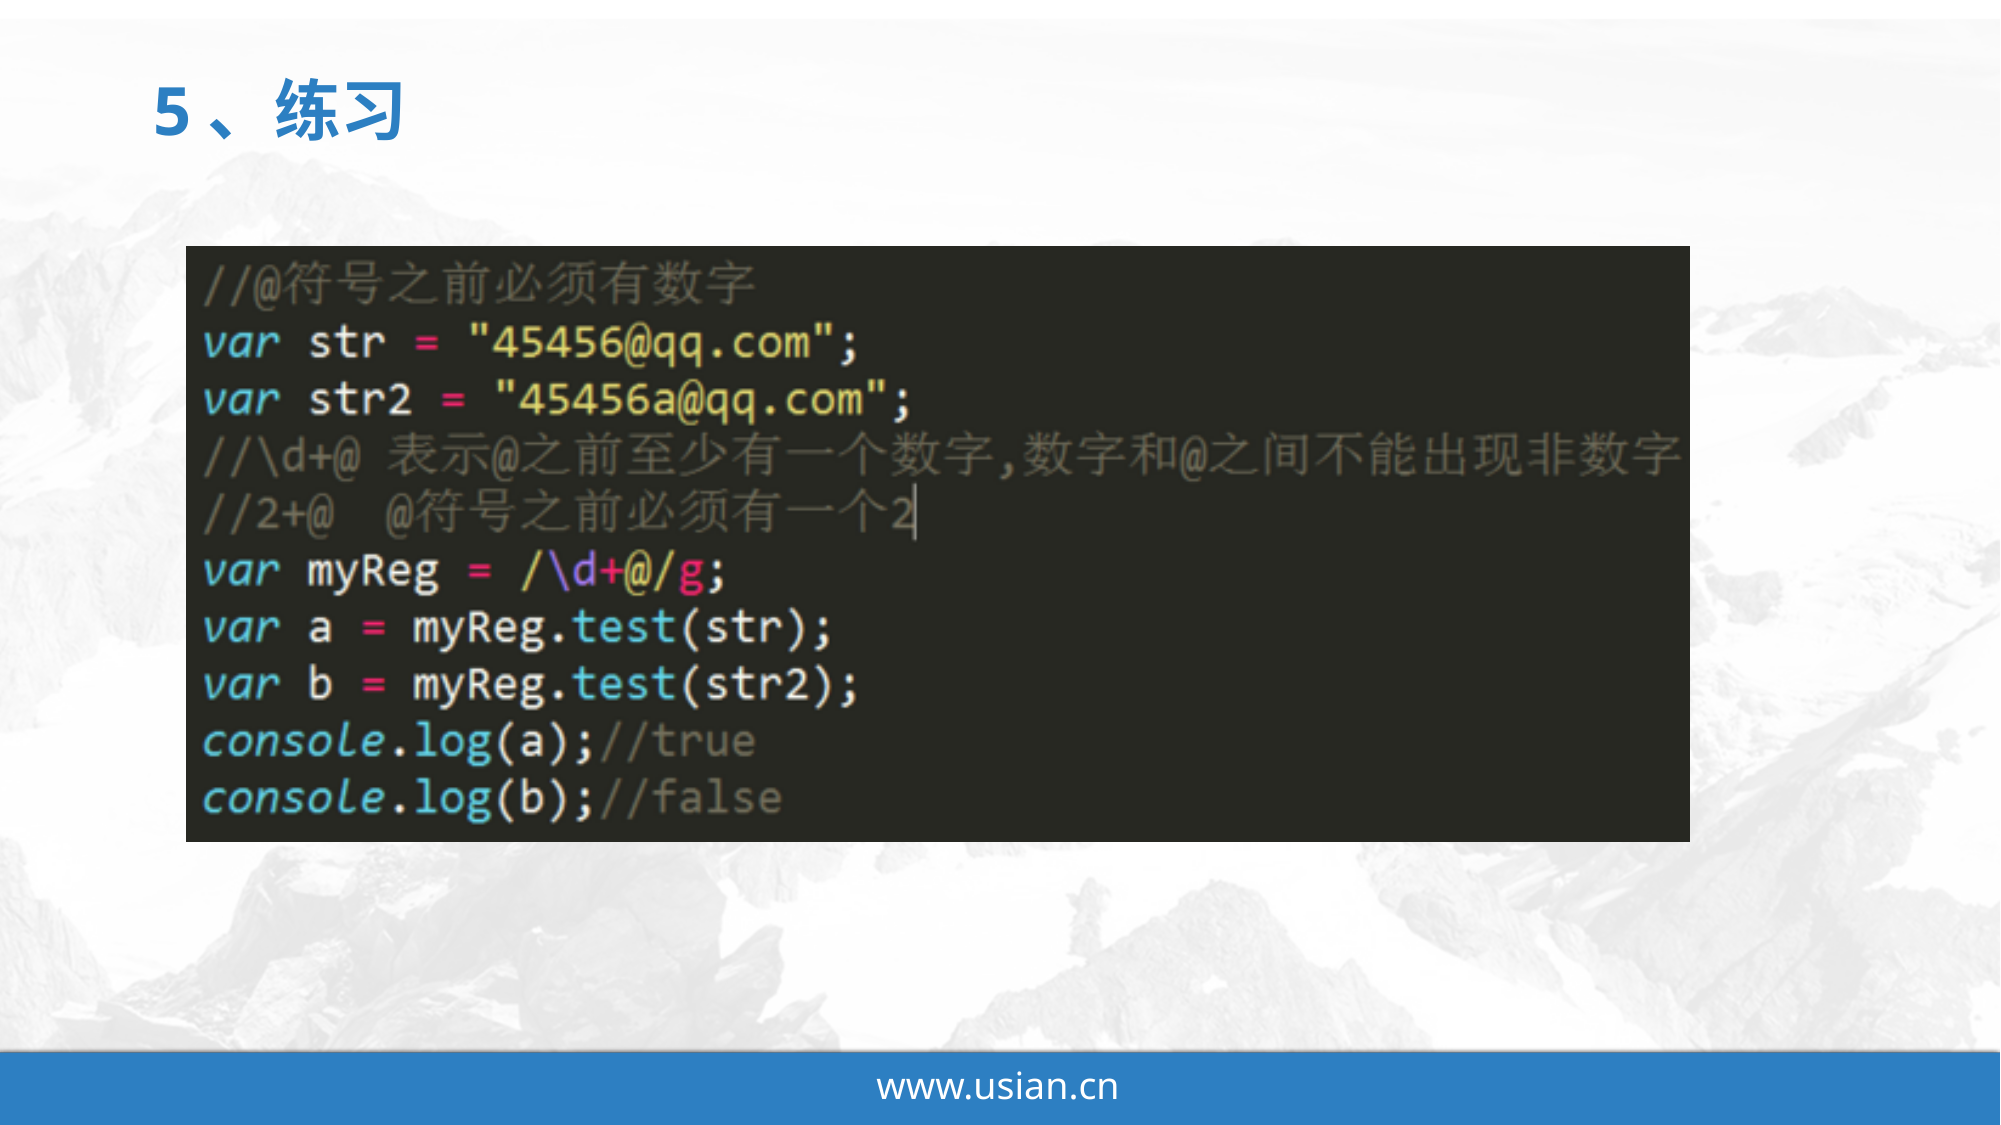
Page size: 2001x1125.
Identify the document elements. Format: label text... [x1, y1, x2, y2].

picture [0, 0, 2001, 1125]
title 5、练习 [138, 59, 1202, 168]
list [137, 246, 1863, 1014]
